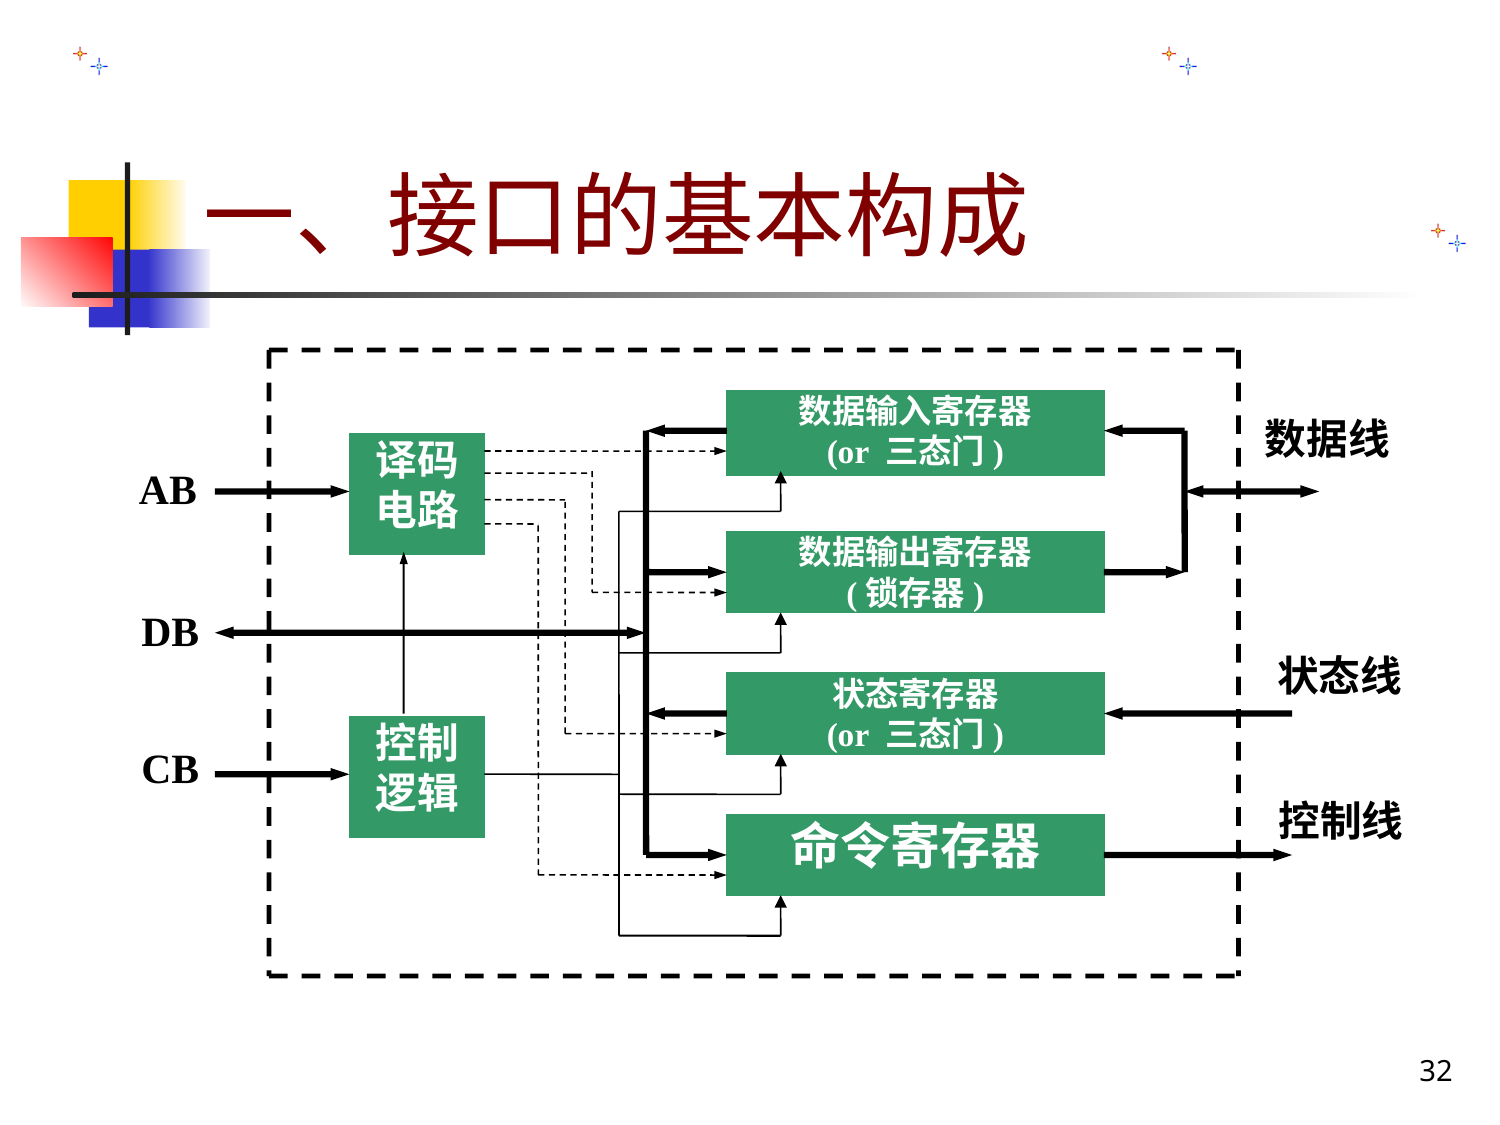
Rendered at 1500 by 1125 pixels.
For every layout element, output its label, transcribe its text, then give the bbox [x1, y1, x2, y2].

text_box [214, 487, 350, 496]
text_box 状态寄存器 (or 三态门) [731, 673, 1104, 754]
text_box 数据线 [1249, 412, 1412, 474]
text_box [1103, 709, 1293, 718]
text_box 译码 电路 [349, 433, 485, 555]
text_box DB [126, 604, 234, 666]
text_box 状态线 [1262, 650, 1424, 711]
text_box [707, 446, 727, 456]
text_box [399, 551, 408, 714]
text_box 命令寄存器 [726, 814, 1104, 896]
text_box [484, 523, 727, 876]
text_box 数据输入寄存器 (or 三态门) [726, 390, 1104, 475]
text_box [214, 628, 269, 637]
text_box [484, 470, 727, 499]
text_box [647, 426, 727, 435]
text_box [774, 471, 787, 511]
text_box 控制 逻辑 [349, 716, 479, 838]
text_box CB [126, 741, 234, 802]
title 一、接口的基本构成 [188, 34, 1468, 276]
text_box [270, 770, 350, 779]
text_box AB [124, 463, 232, 524]
text_box [1103, 426, 1184, 435]
text_box [1239, 850, 1293, 860]
text_box [774, 612, 787, 652]
text_box 32 [1155, 1024, 1468, 1100]
picture [62, 42, 113, 93]
text_box 数据输出寄存器 (锁存器) [732, 531, 1104, 613]
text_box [484, 499, 727, 523]
text_box 控制线 [1263, 794, 1425, 855]
text_box [774, 895, 787, 936]
text_box [1184, 487, 1320, 496]
text_box [774, 753, 787, 794]
text_box [1103, 568, 1184, 577]
